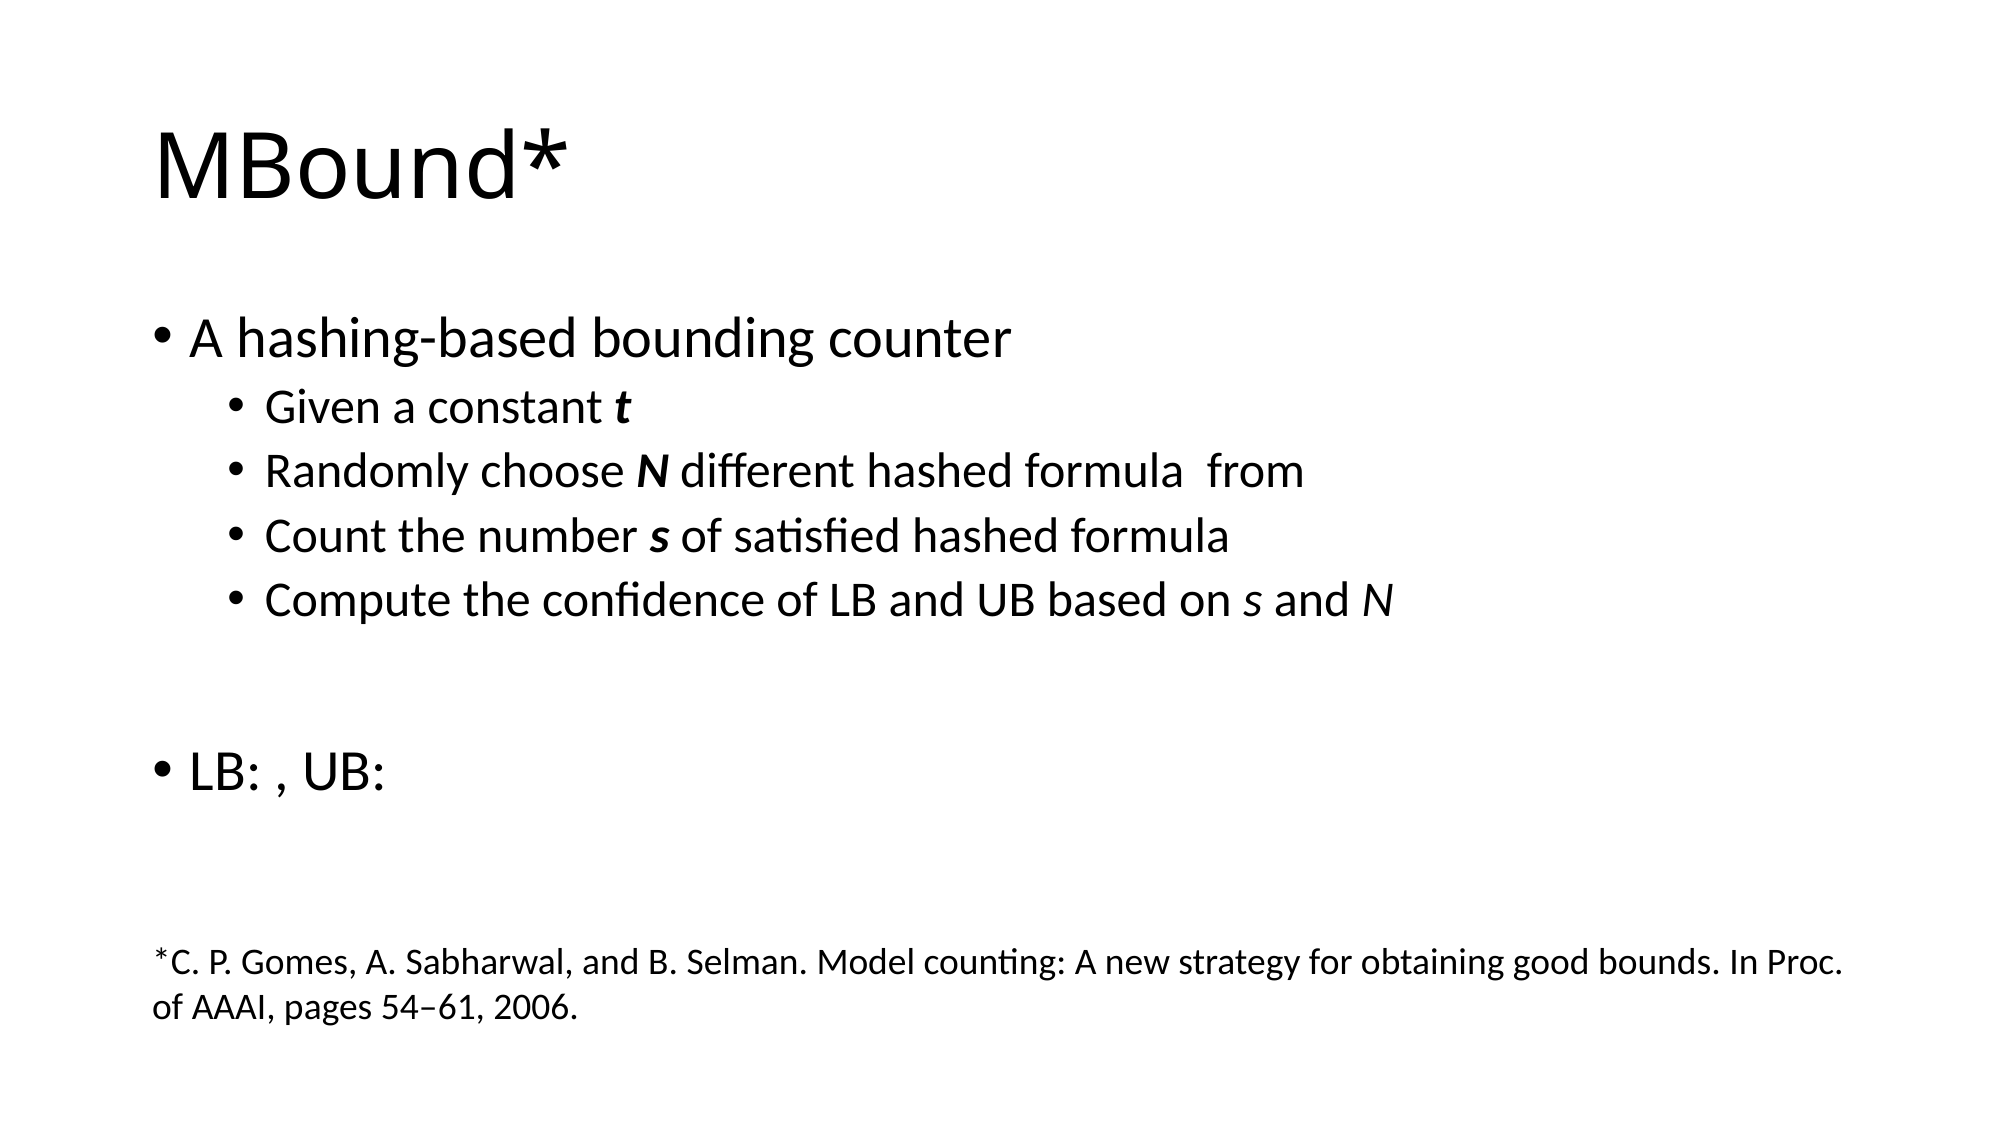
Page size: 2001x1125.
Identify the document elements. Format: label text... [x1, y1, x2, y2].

text_box *C. P. Gomes, A. Sabharwal, and B. Selman. Model counting: A new strategy for obtaining good bounds. In Proc. of AAAI, pages 54–61, 2006. [137, 929, 1863, 1035]
title MBound* [137, 59, 1863, 278]
